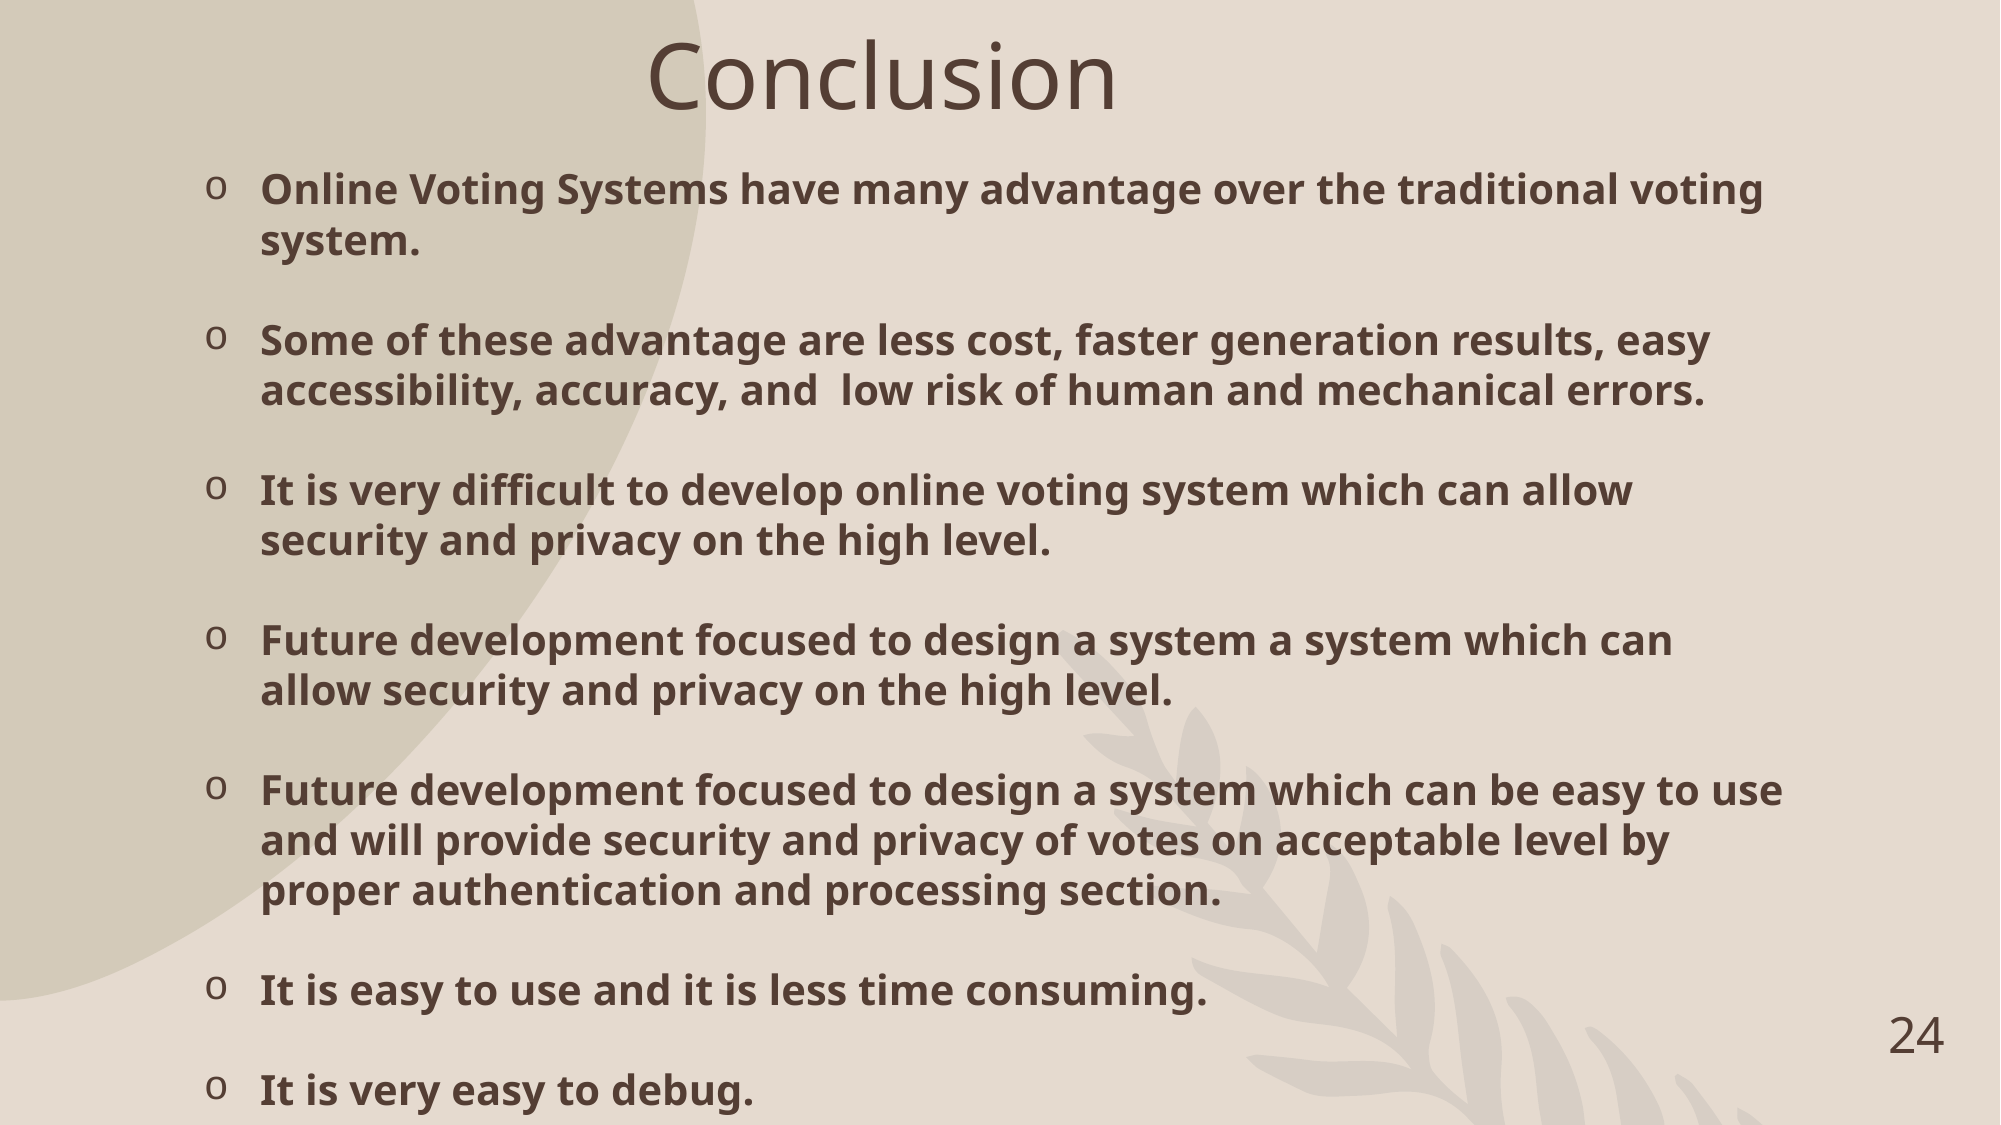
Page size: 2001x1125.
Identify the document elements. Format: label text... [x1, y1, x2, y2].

text_box Online Voting Systems have many advantage over the traditional voting system. Some of these advantage are less cost, faster generation results, easy accessibility, accuracy, and low risk of human and mechanical errors. It is very difficult to develop online voting system which can allow security and privacy on the high level. Future development focused to design a system a system which can allow security and privacy on the high level. Future development focused to design a system which can be easy to use and will provide security and privacy of votes on acceptable level by proper authentication and processing section. It is easy to use and it is less time consuming. It is very easy to debug. [189, 156, 1811, 1122]
text_box Conclusion [277, 10, 1489, 136]
slide_number 24 [1862, 964, 1971, 1112]
